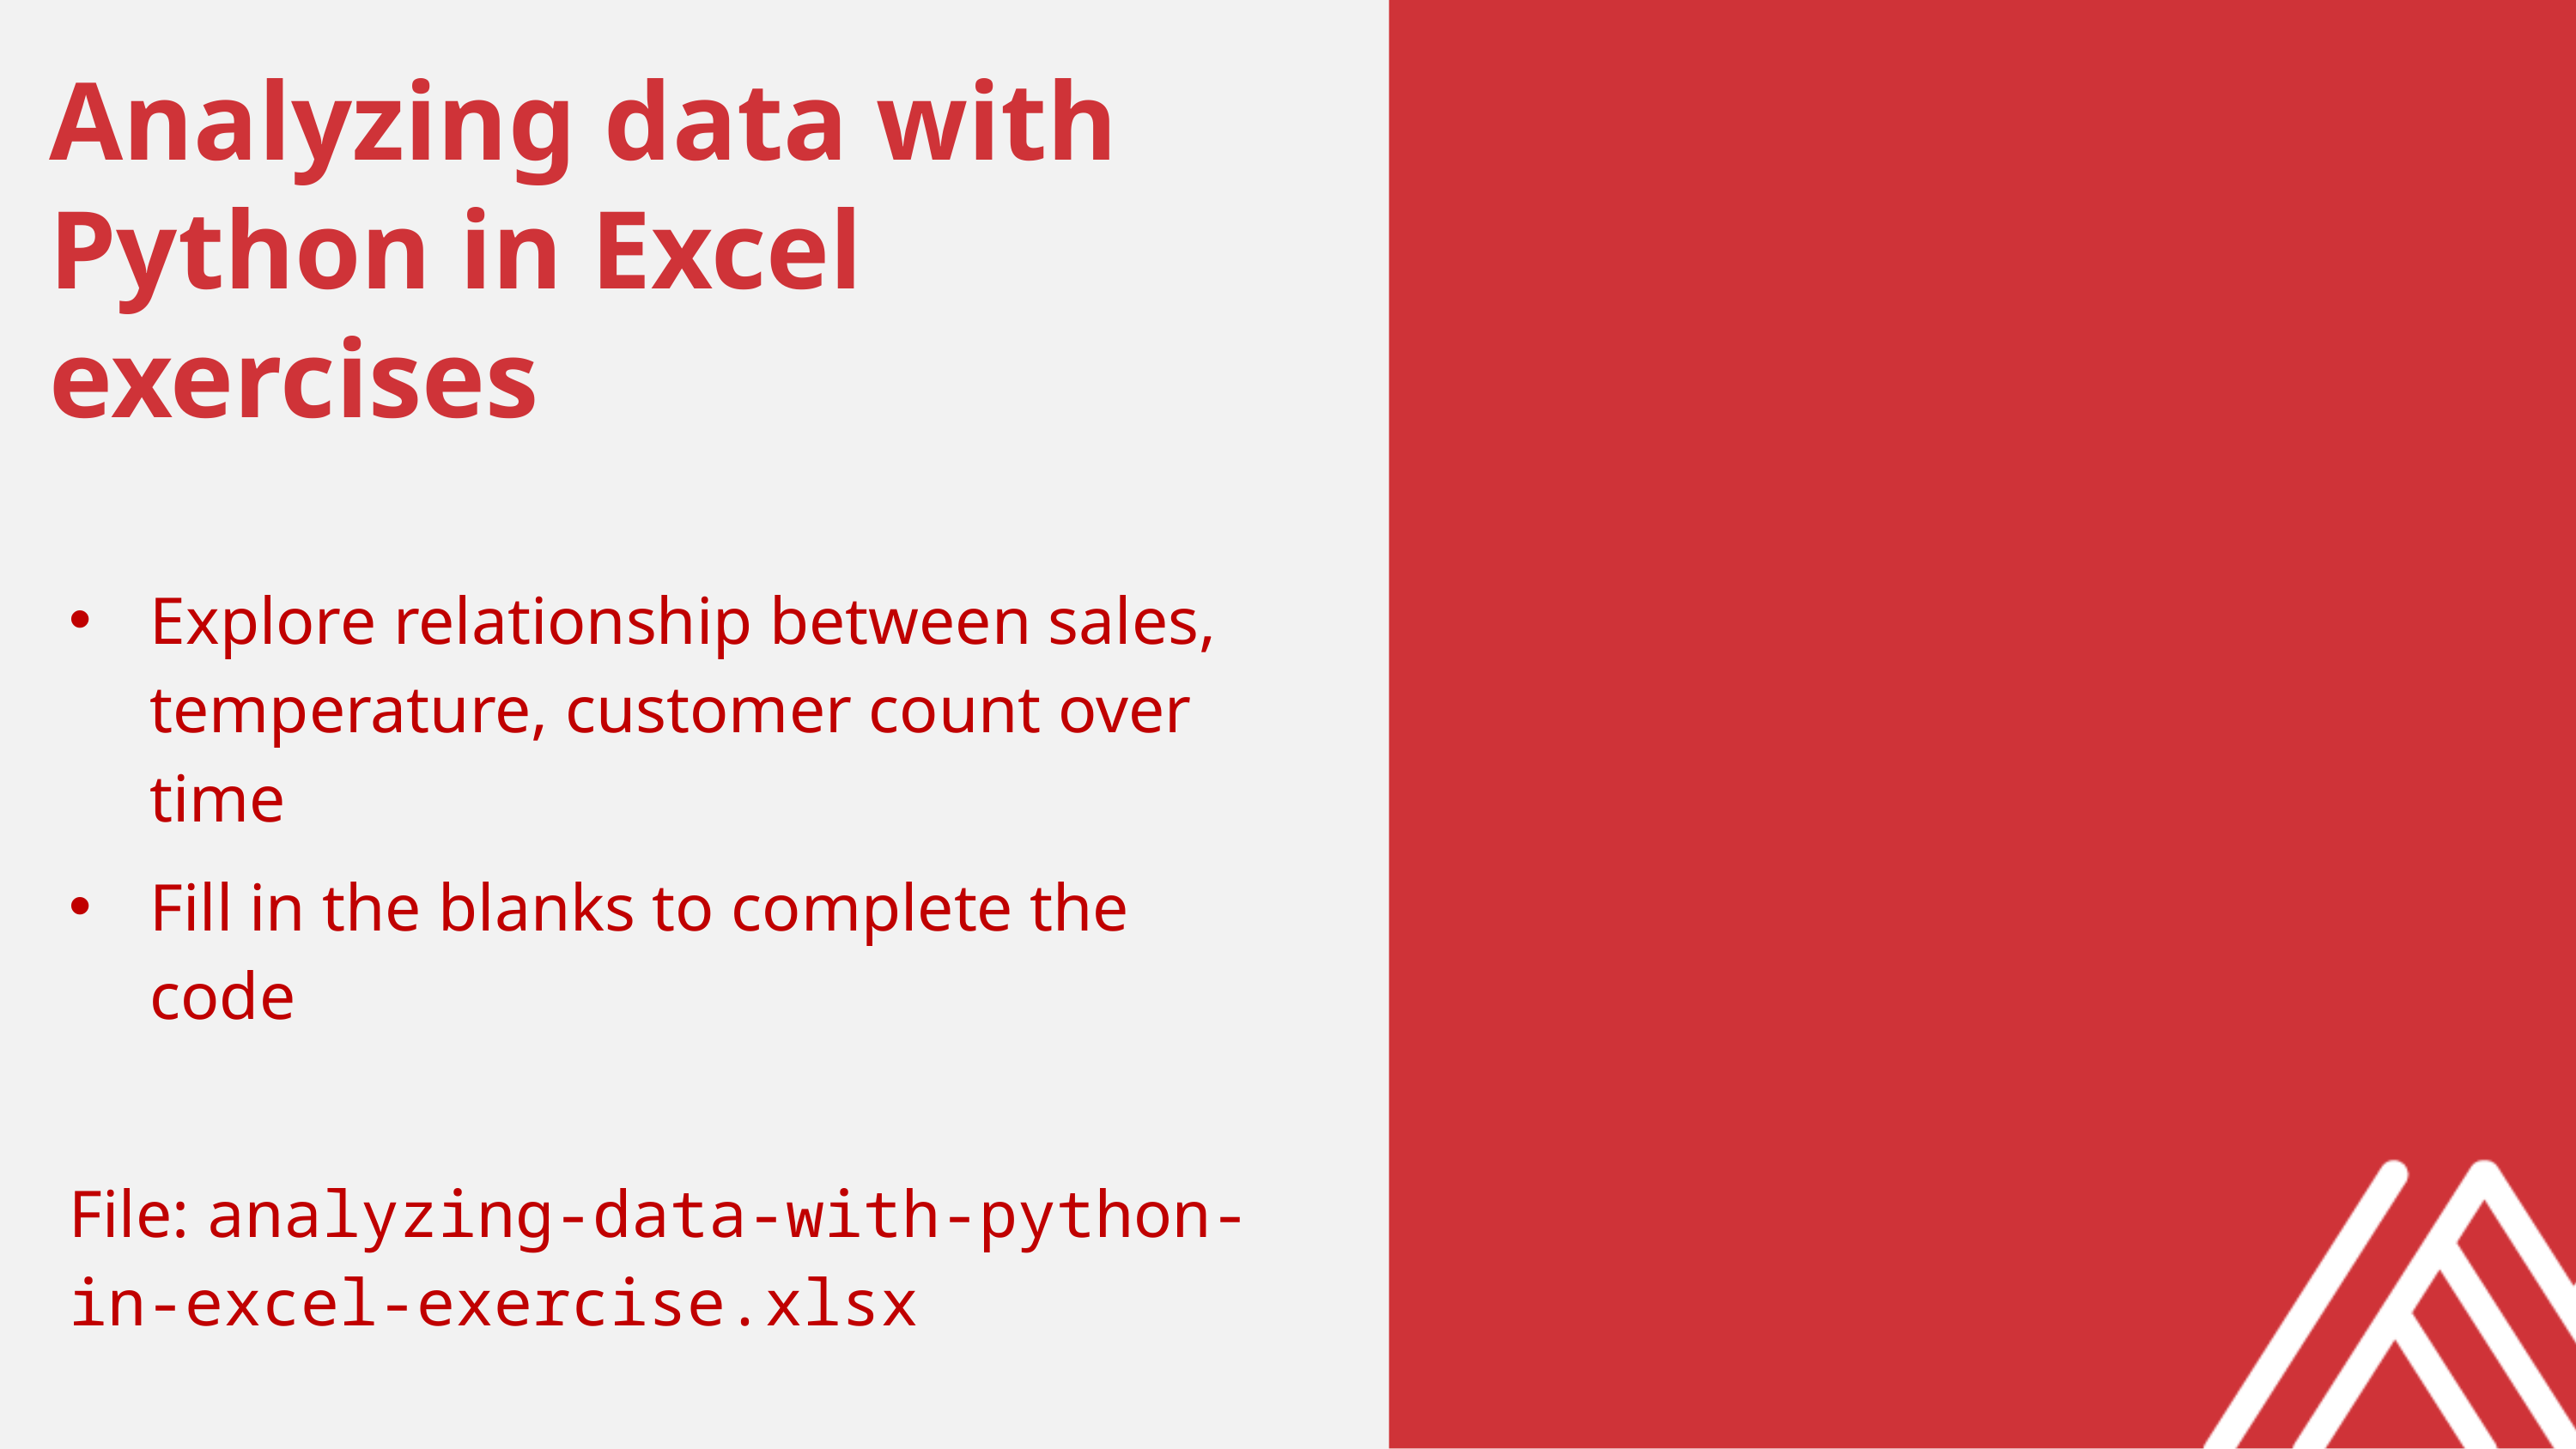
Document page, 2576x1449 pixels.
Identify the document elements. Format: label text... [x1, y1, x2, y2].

text_box Analyzing data with Python in Excel exercises Explore relationship between sales, temperature, customer count over time Fill in the blanks to complete the code File: analyzing-data-with-python-in-excel-exercise.xlsx [36, 46, 1291, 1449]
text_box [1388, 0, 2576, 1449]
picture [2194, 1062, 2576, 1449]
